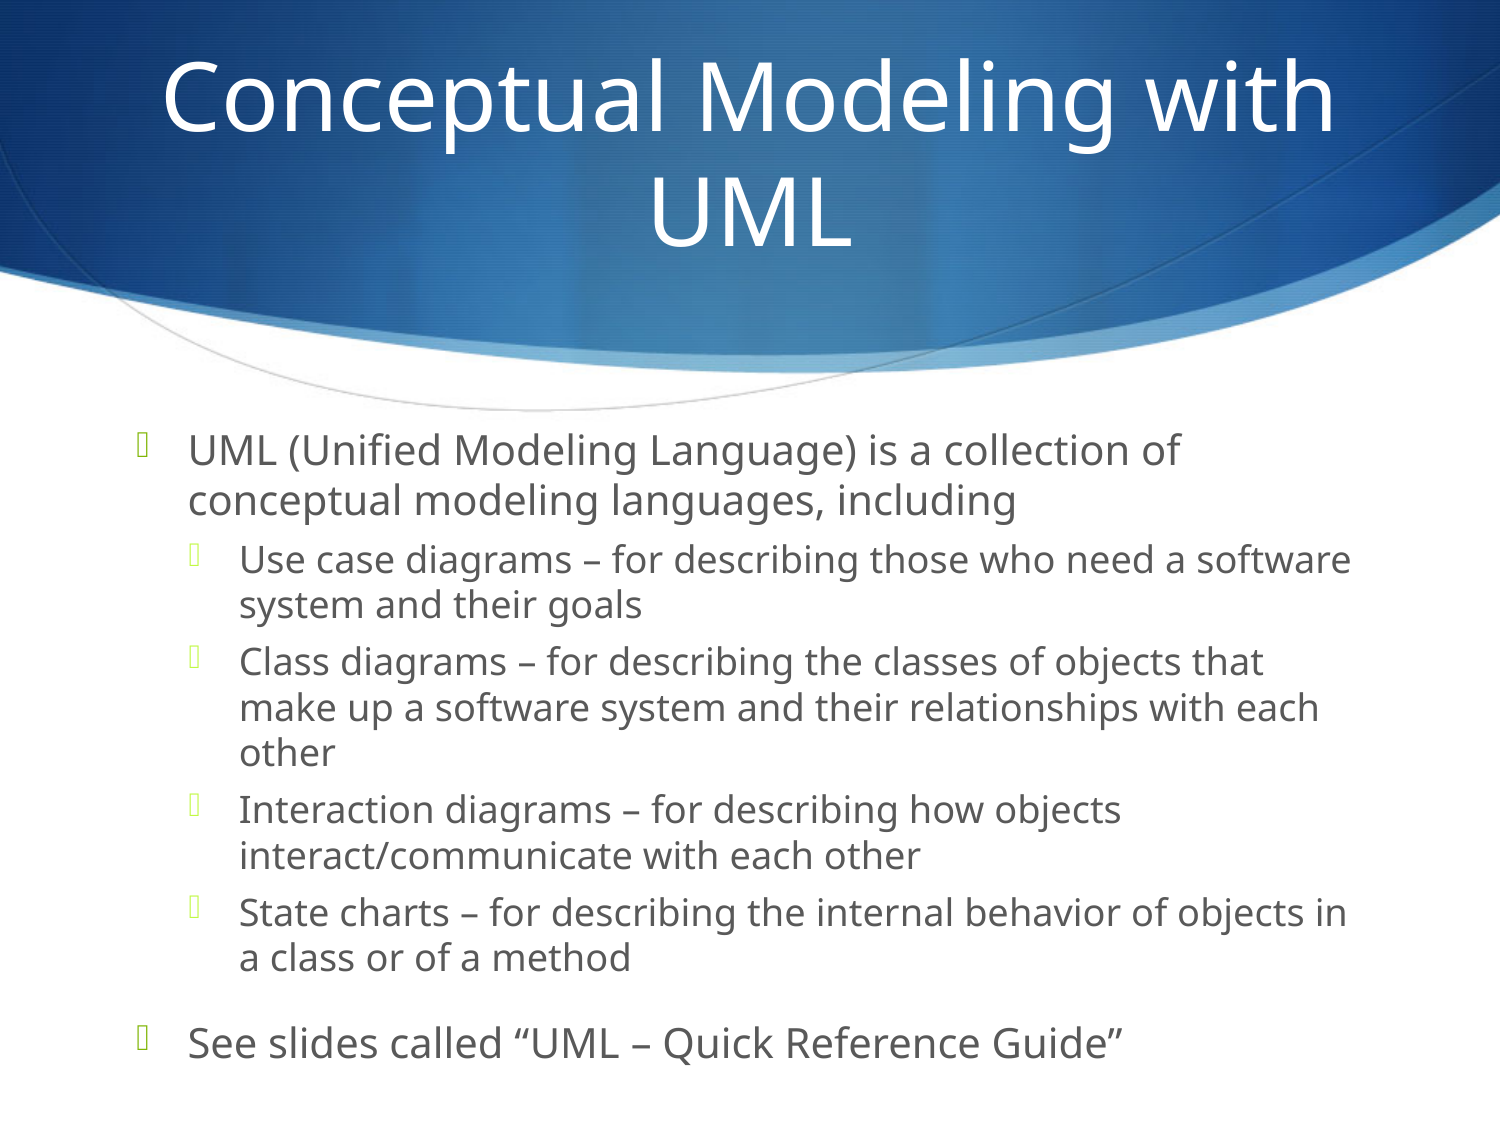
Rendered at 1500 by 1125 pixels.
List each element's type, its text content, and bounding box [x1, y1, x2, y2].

list UML (Unified Modeling Language) is a collection of conceptual modeling languages, including Use case diagrams – for describing those who need a software system and their goals Class diagrams – for describing the classes of objects that make up a software system and their relationships with each other Interaction diagrams – for describing how objects interact/communicate with each other State charts – for describing the internal behavior of objects in a class or of a method See slides called “UML – Quick Reference Guide” [121, 416, 1379, 1082]
picture [0, 0, 1500, 1125]
title Conceptual Modeling with UML [75, 56, 1425, 245]
